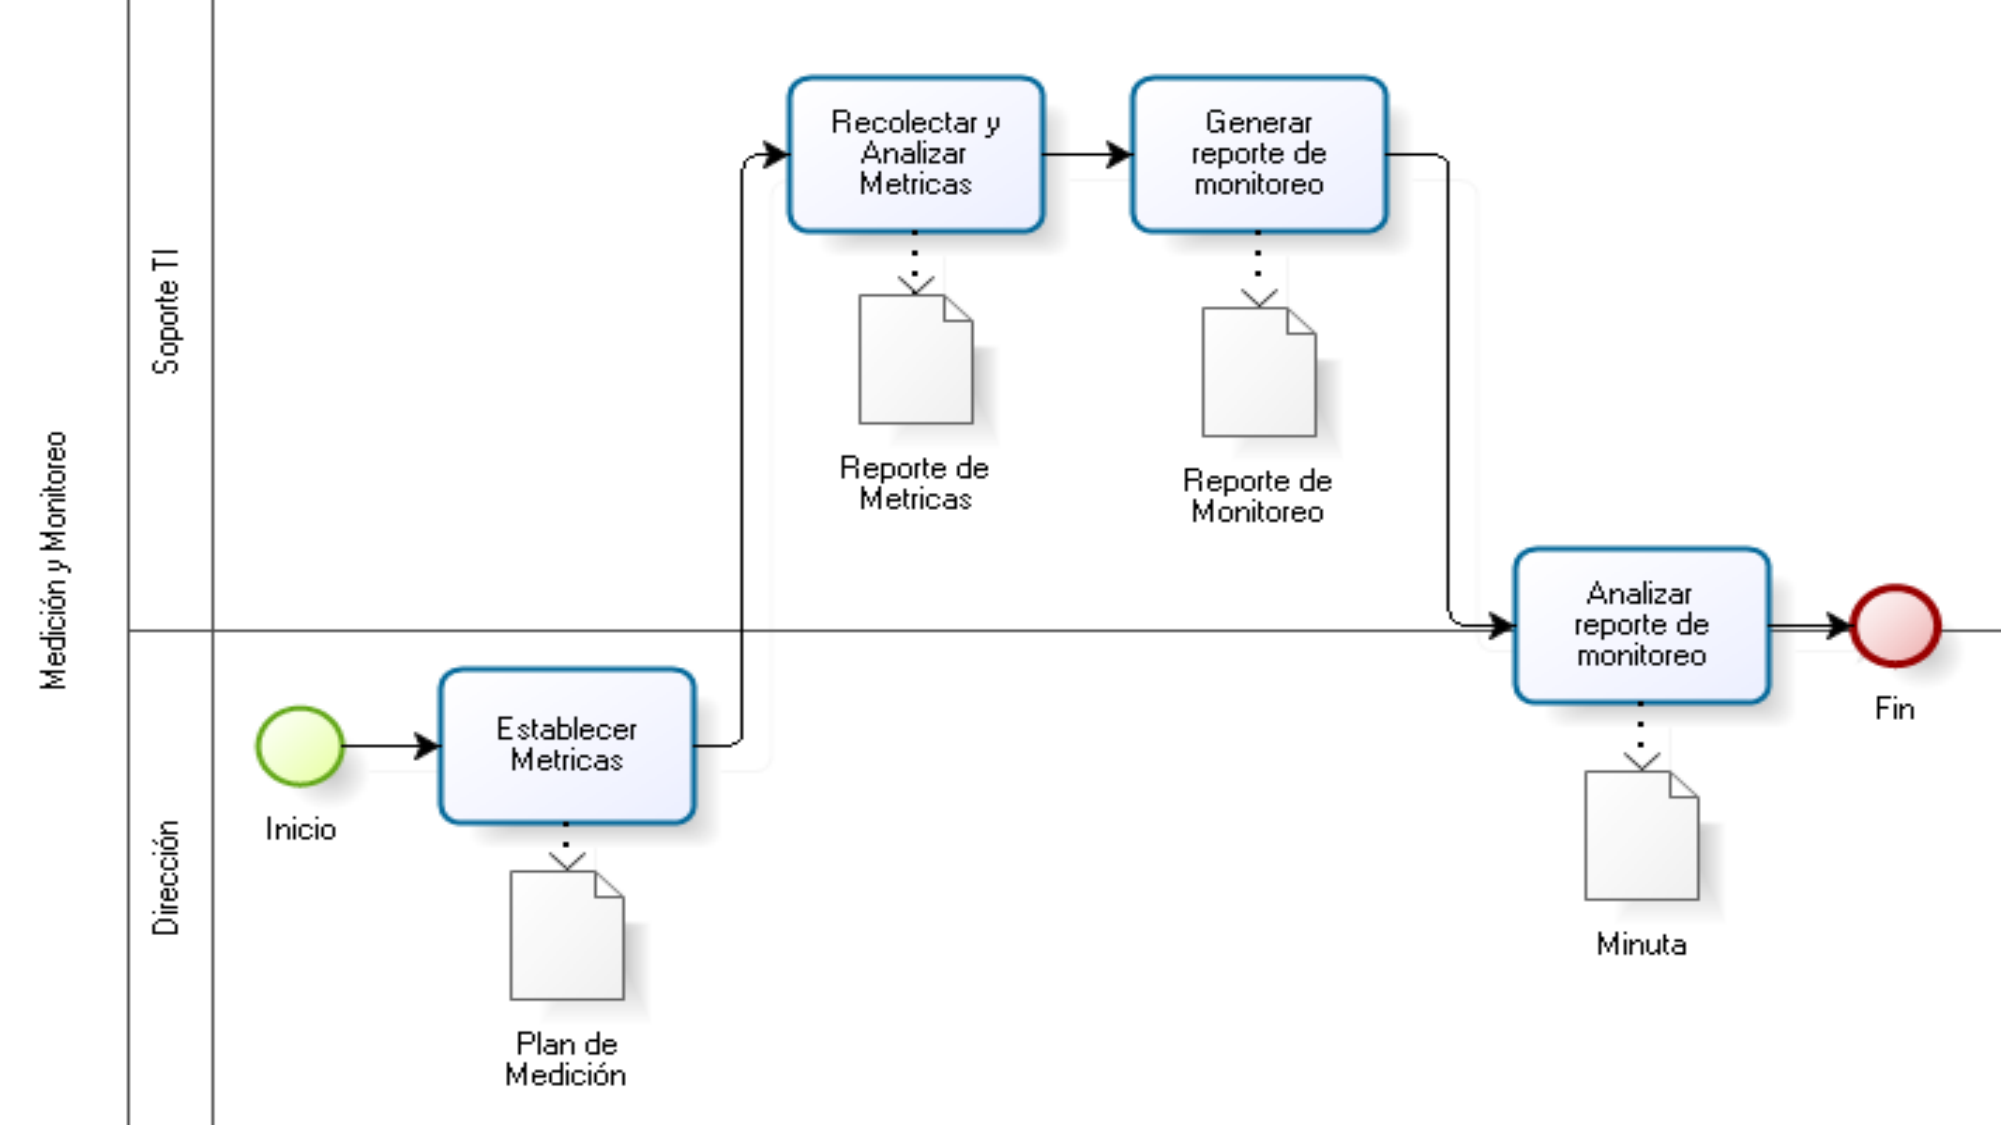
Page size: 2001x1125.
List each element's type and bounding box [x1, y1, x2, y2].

list [0, 0, 2000, 1125]
